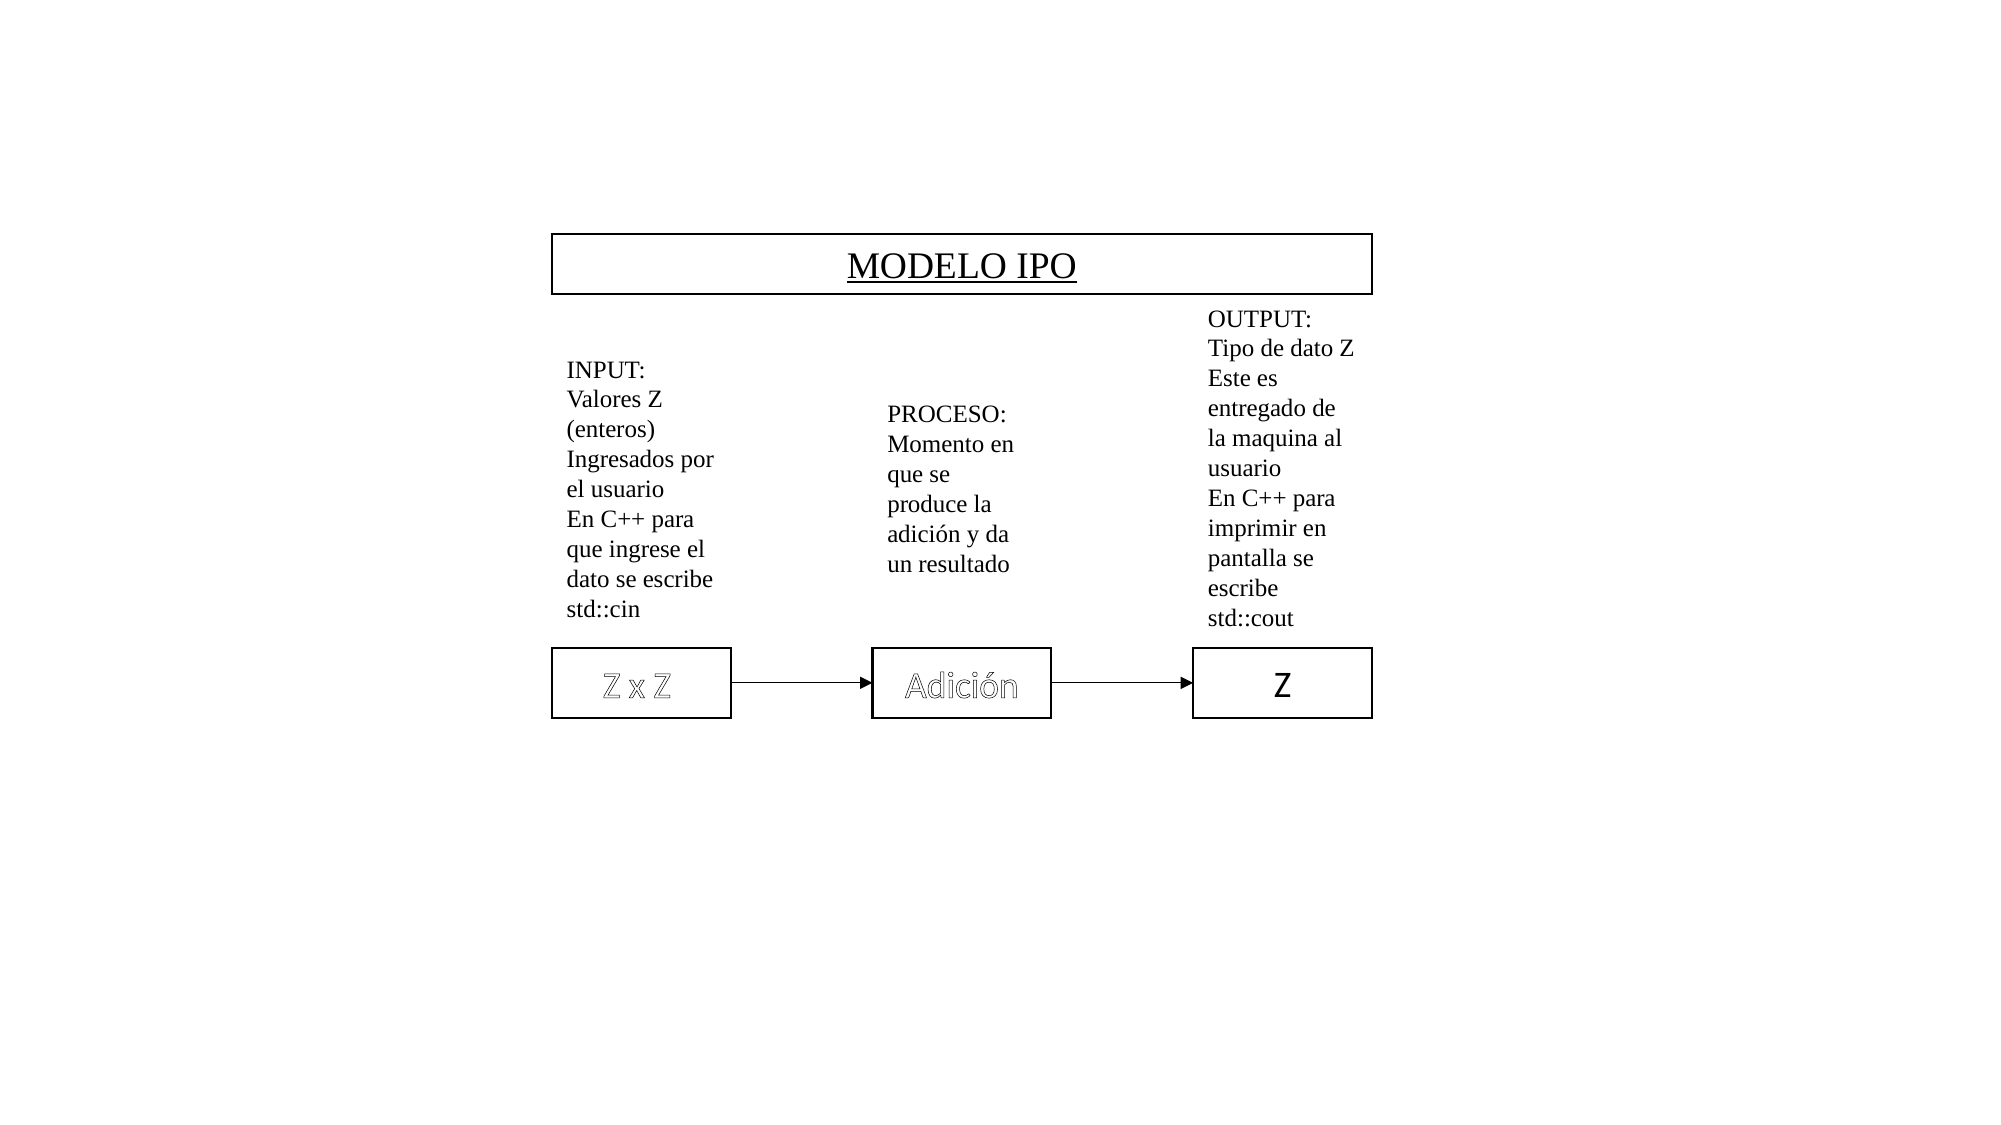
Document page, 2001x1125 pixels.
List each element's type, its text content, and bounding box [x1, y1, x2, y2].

text_box MODELO IPO [551, 233, 1373, 295]
text_box Z [1192, 647, 1373, 719]
text_box Adición [871, 647, 1052, 719]
text_box OUTPUT: Tipo de dato Z Este es entregado de la maquina al usuario En C++ para imprimir en pantalla se escribe std::cout [1193, 294, 1372, 639]
text_box INPUT: Valores Z (enteros) Ingresados por el usuario En C++ para que ingrese el dato se escribe std::cin [551, 345, 731, 630]
text_box Z x Z [551, 647, 732, 719]
text_box PROCESO: Momento en que se produce la adición y da un resultado [872, 390, 1052, 585]
